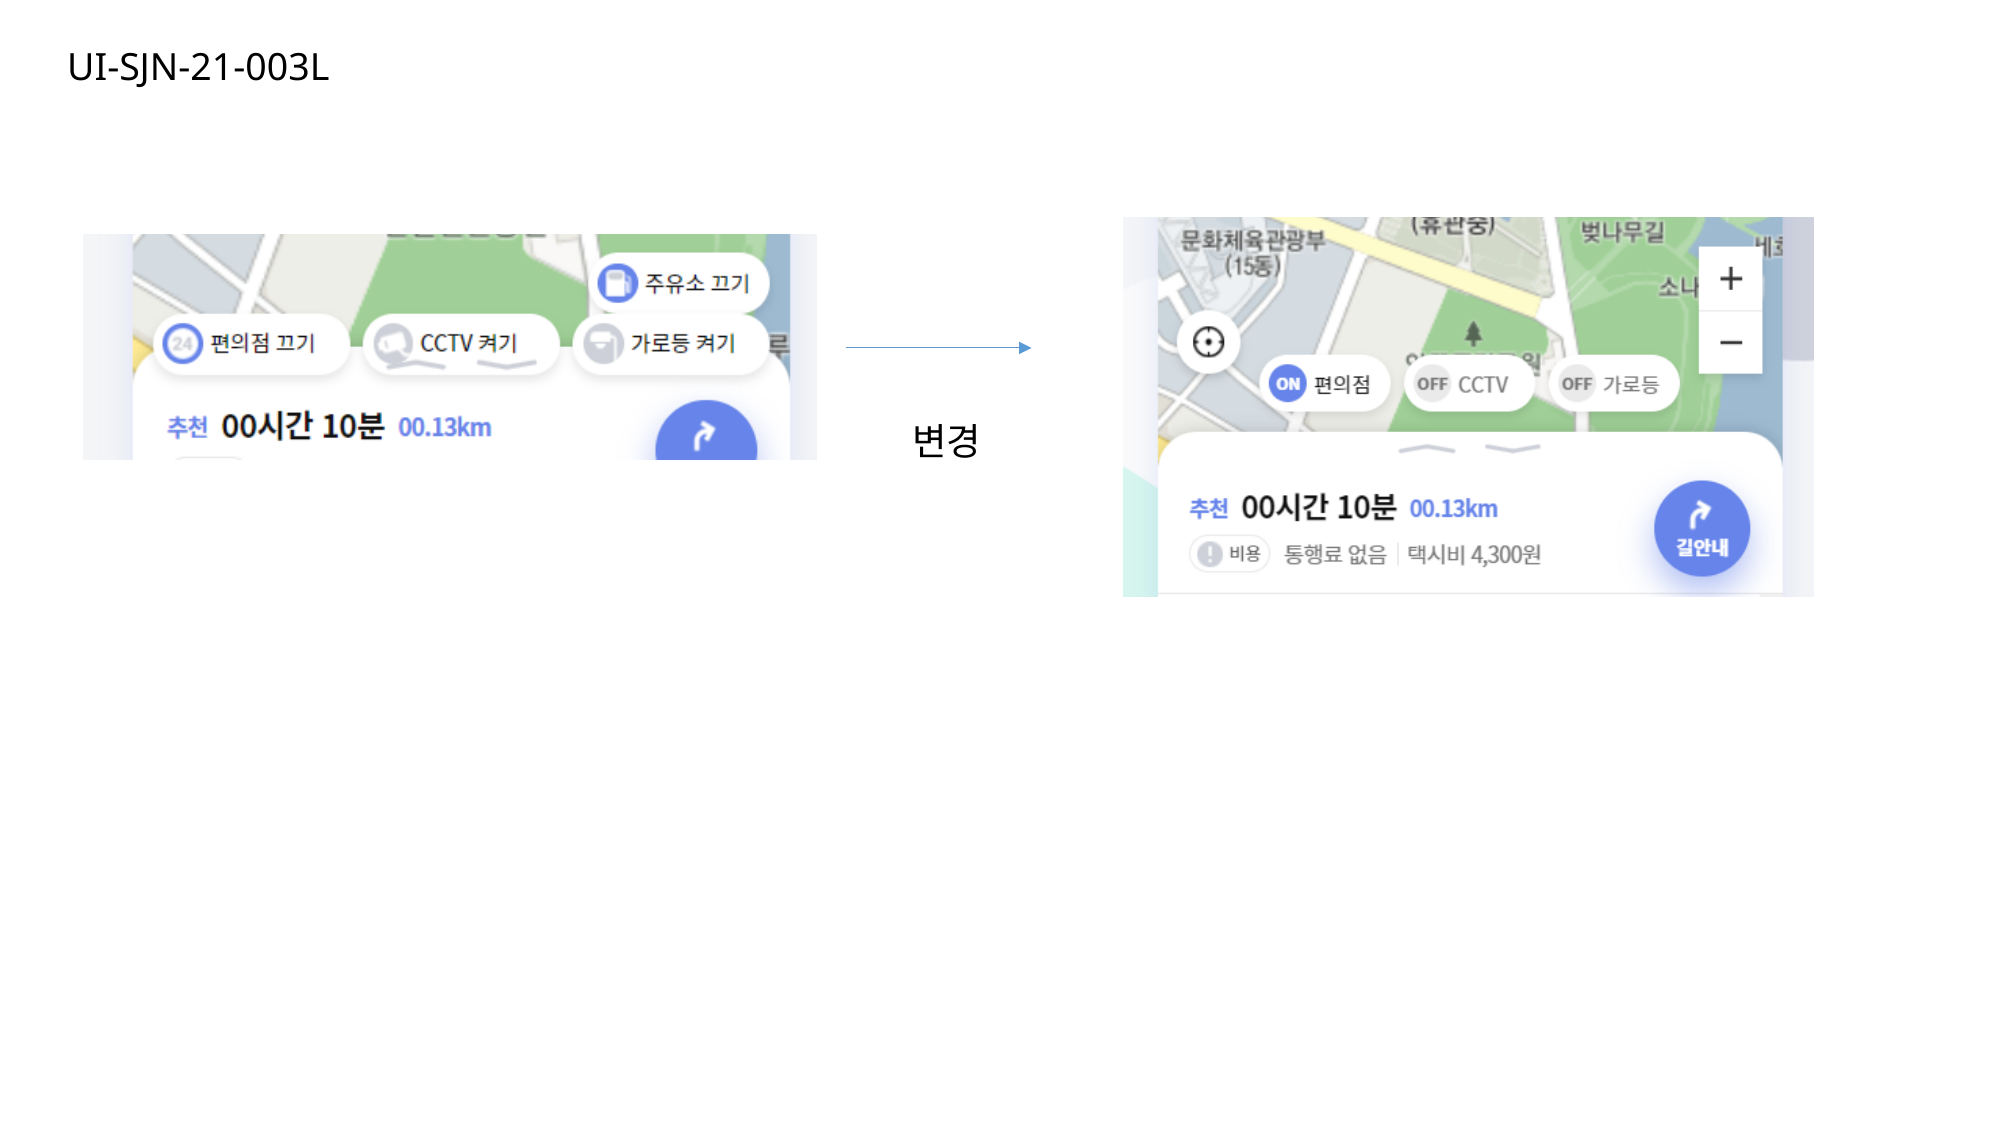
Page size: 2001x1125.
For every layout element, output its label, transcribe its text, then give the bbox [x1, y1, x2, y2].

picture [1123, 217, 1814, 597]
text_box 변경 [897, 410, 997, 471]
picture [83, 234, 817, 460]
text_box UI-SJN-21-003L [52, 35, 345, 96]
